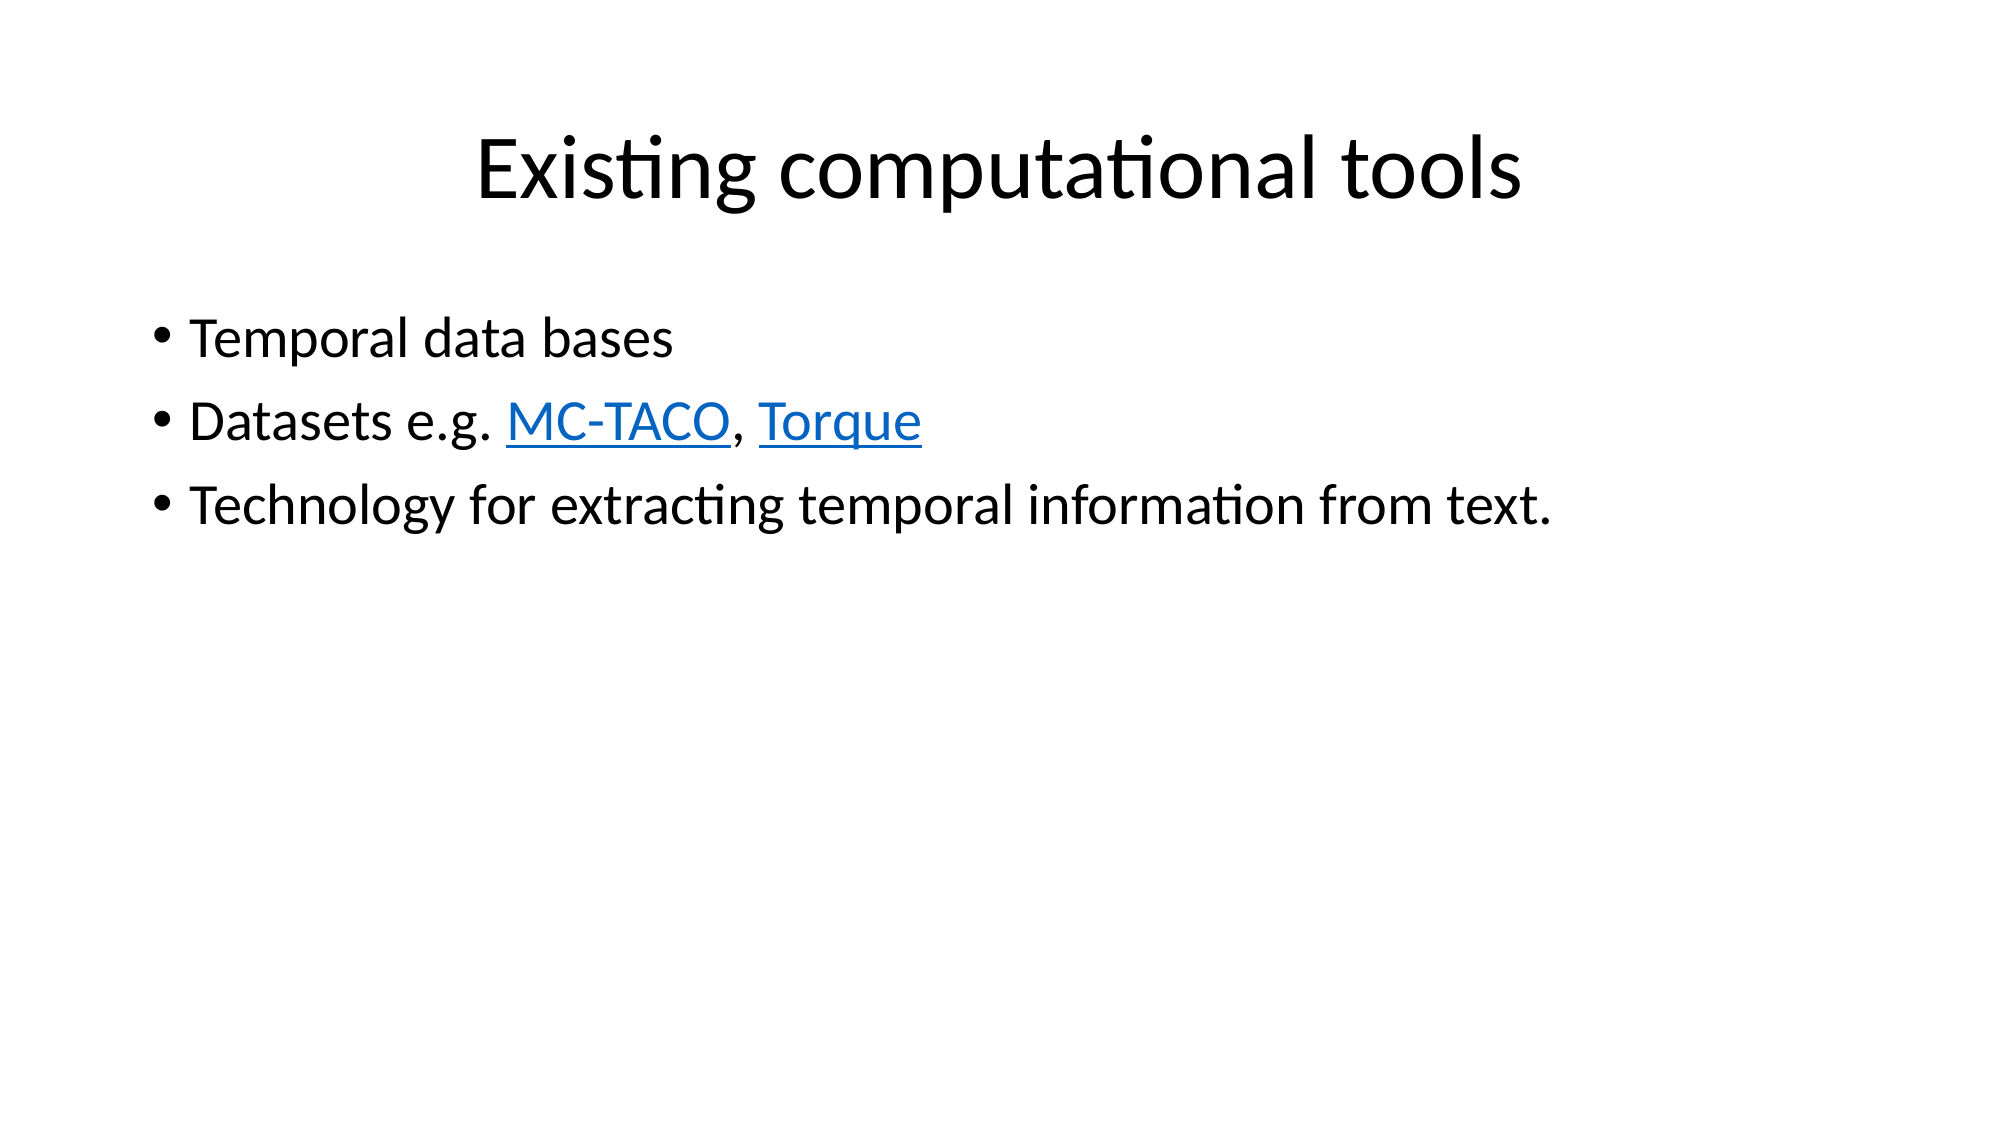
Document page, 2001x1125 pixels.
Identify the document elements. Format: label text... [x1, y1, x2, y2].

list Temporal data bases Datasets e.g. MC-TACO, Torque Technology for extracting temporal information from text. [137, 299, 1863, 1014]
title Existing computational tools [137, 59, 1863, 278]
